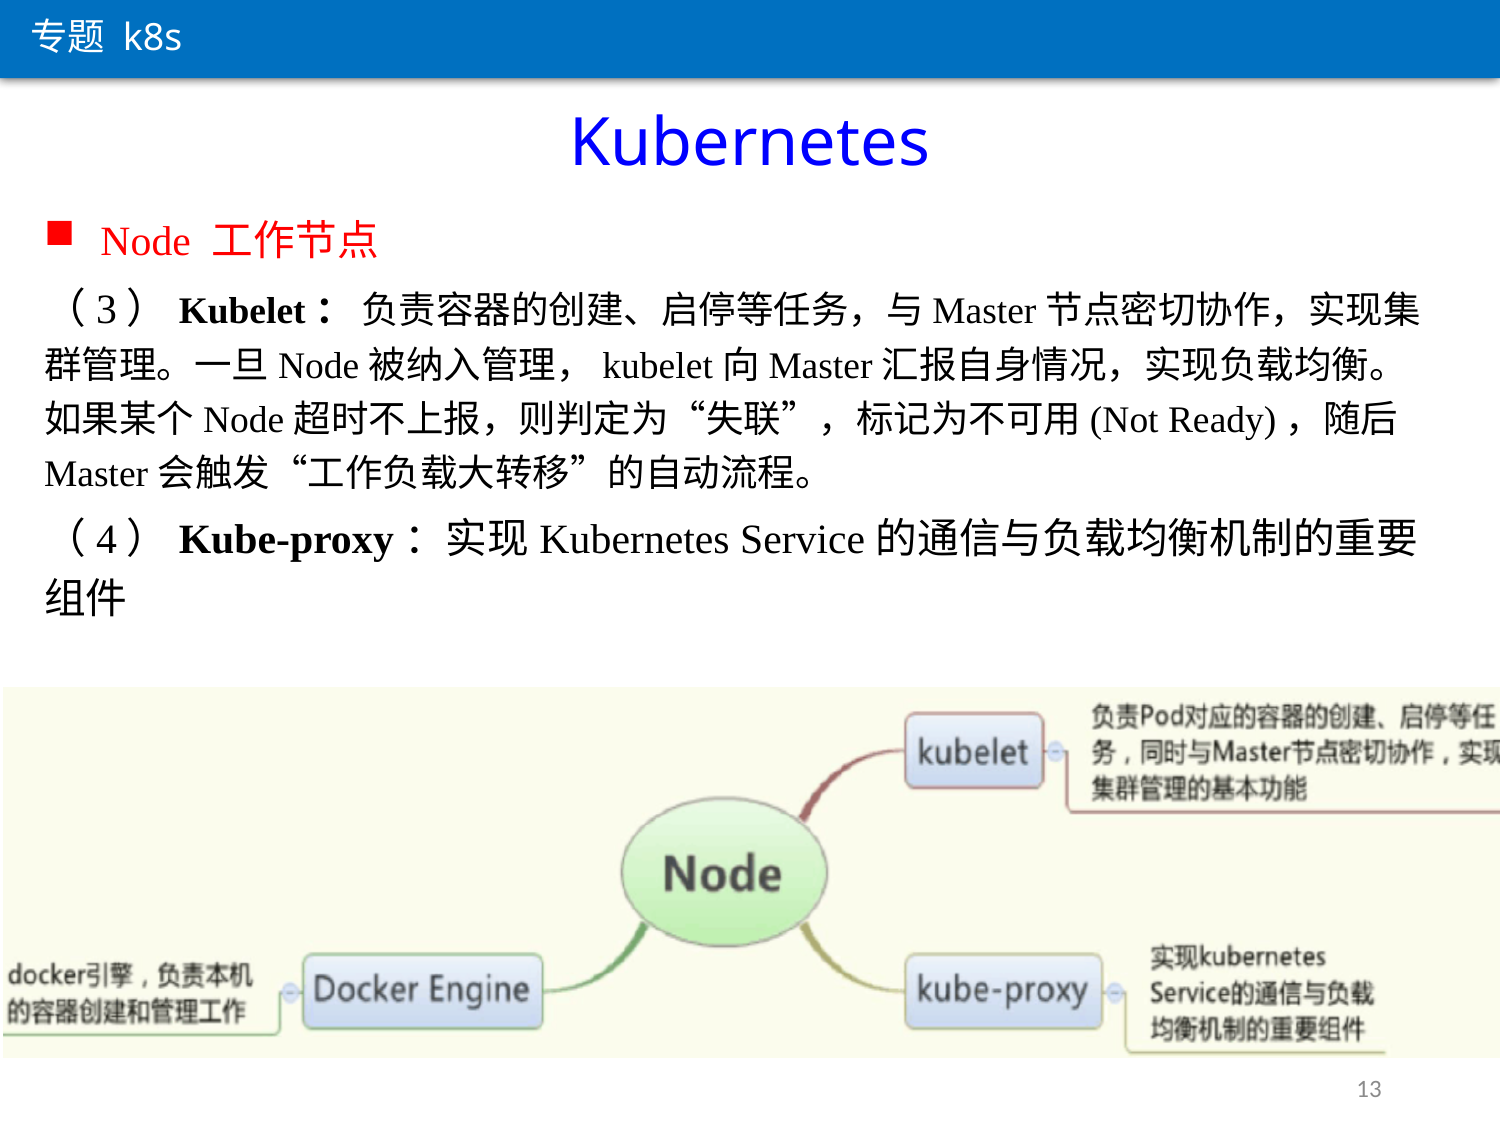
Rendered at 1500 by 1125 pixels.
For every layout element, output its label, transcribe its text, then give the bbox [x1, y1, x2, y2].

text_box [0, 0, 1500, 79]
text_box Node 工作节点 （3）Kubelet： 负责容器的创建、启停等任务，与Master节点密切协作，实现集群管理。一旦Node被纳入管理，kubelet向Master汇报自身情况，实现负载均衡。如果某个Node超时不上报，则判定为“失联”，标记为不可用(Not Ready)，随后Master会触发“工作负载大转移”的自动流程。 （4）Kube-proxy：实现Kubernetes Service的通信与负载均衡机制的重要组件 [29, 196, 1459, 687]
slide_number 13 [1059, 1058, 1397, 1118]
picture [3, 687, 1500, 1058]
text_box 专题 k8s [15, 5, 198, 66]
text_box Kubernetes [0, 91, 1500, 187]
